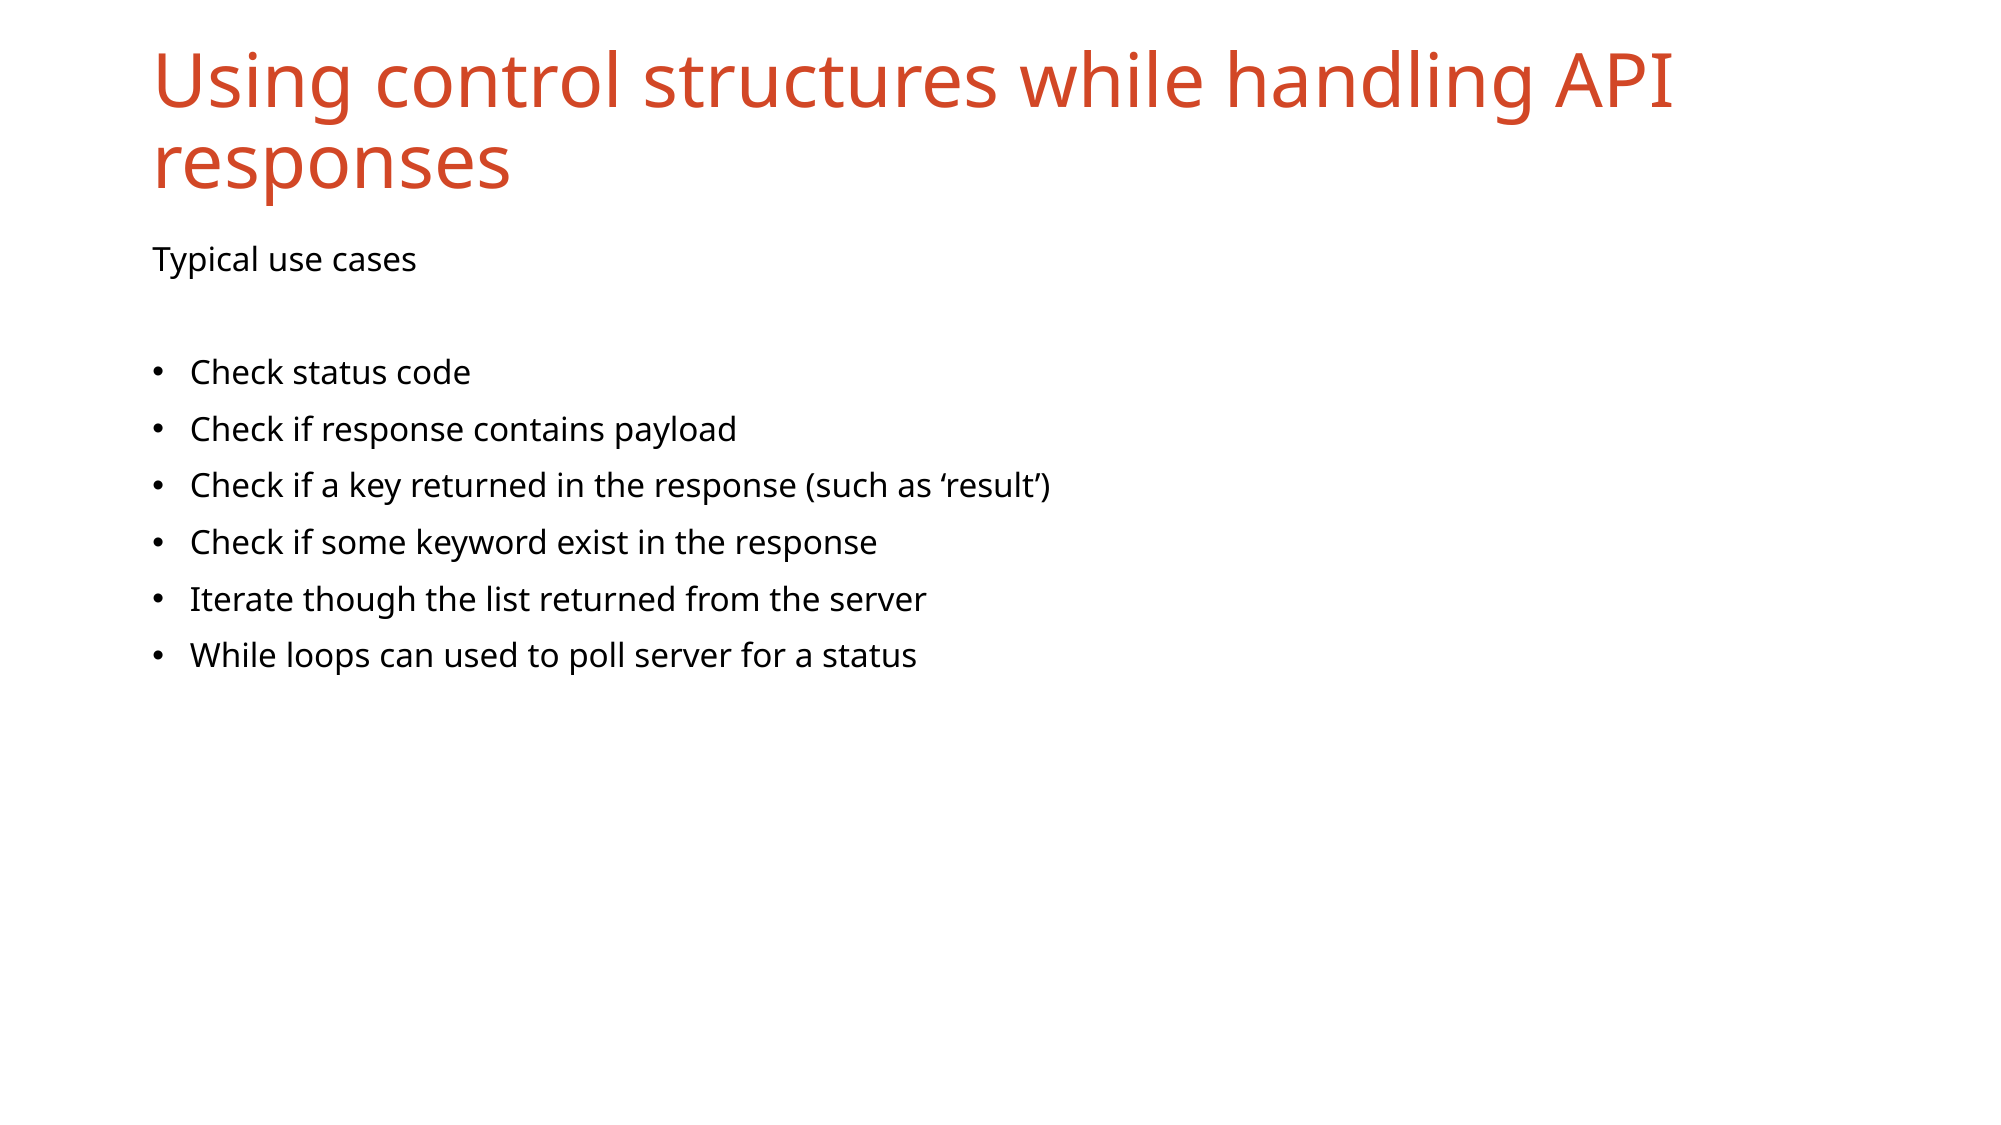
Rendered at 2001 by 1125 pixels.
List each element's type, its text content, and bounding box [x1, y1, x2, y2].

list Typical use cases Check status code Check if response contains payload Check if a key returned in the response (such as ‘result’) Check if some keyword exist in the response Iterate though the list returned from the server While loops can used to poll server for a status [137, 234, 1977, 1097]
title Using control structures while handling API responses [137, 59, 1863, 234]
